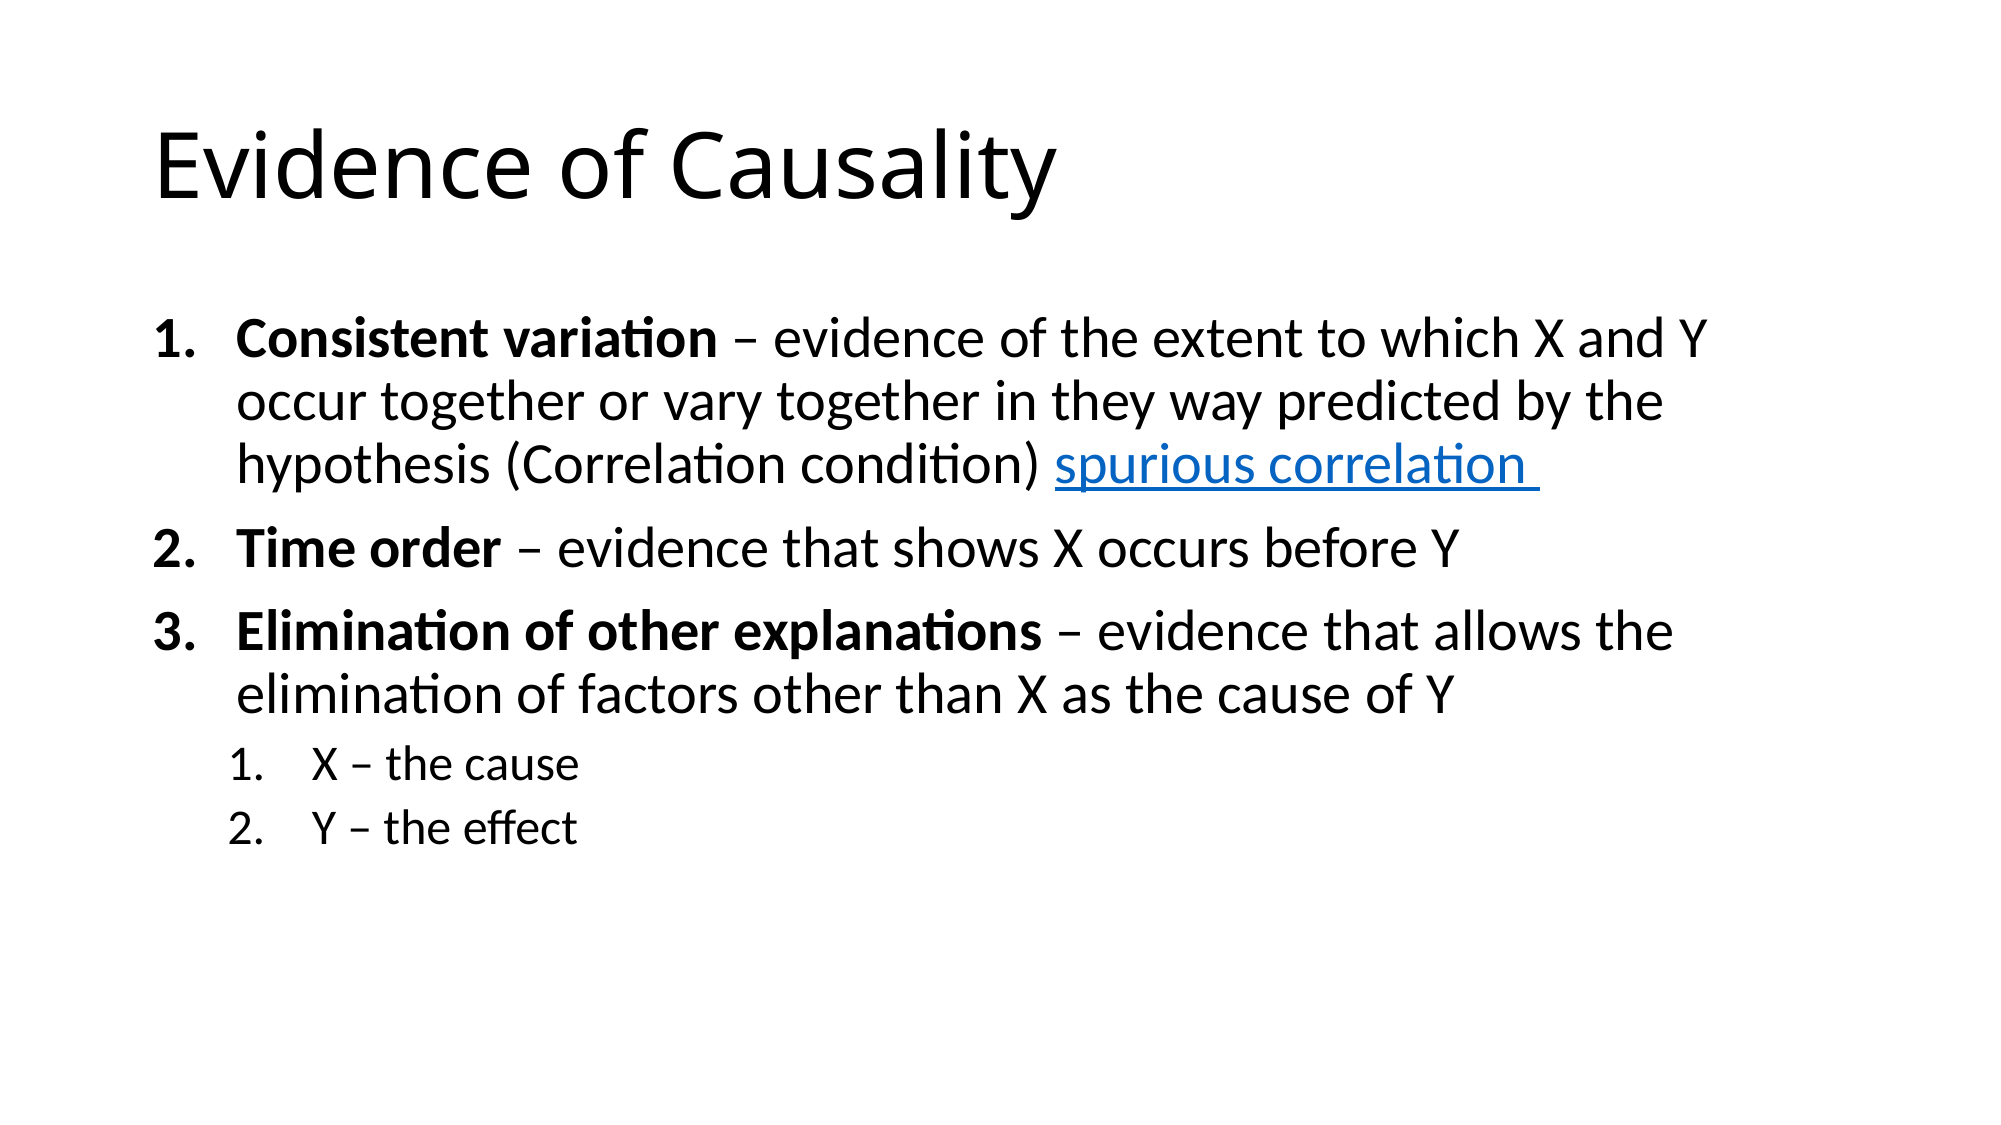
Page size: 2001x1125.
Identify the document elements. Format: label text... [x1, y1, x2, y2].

title Evidence of Causality [137, 59, 1863, 278]
list Consistent variation – evidence of the extent to which X and Y occur together or vary together in they way predicted by the hypothesis (Correlation condition) spurious correlation Time order – evidence that shows X occurs before Y Elimination of other explanations – evidence that allows the elimination of factors other than X as the cause of Y X – the cause Y – the effect [137, 299, 1863, 1014]
